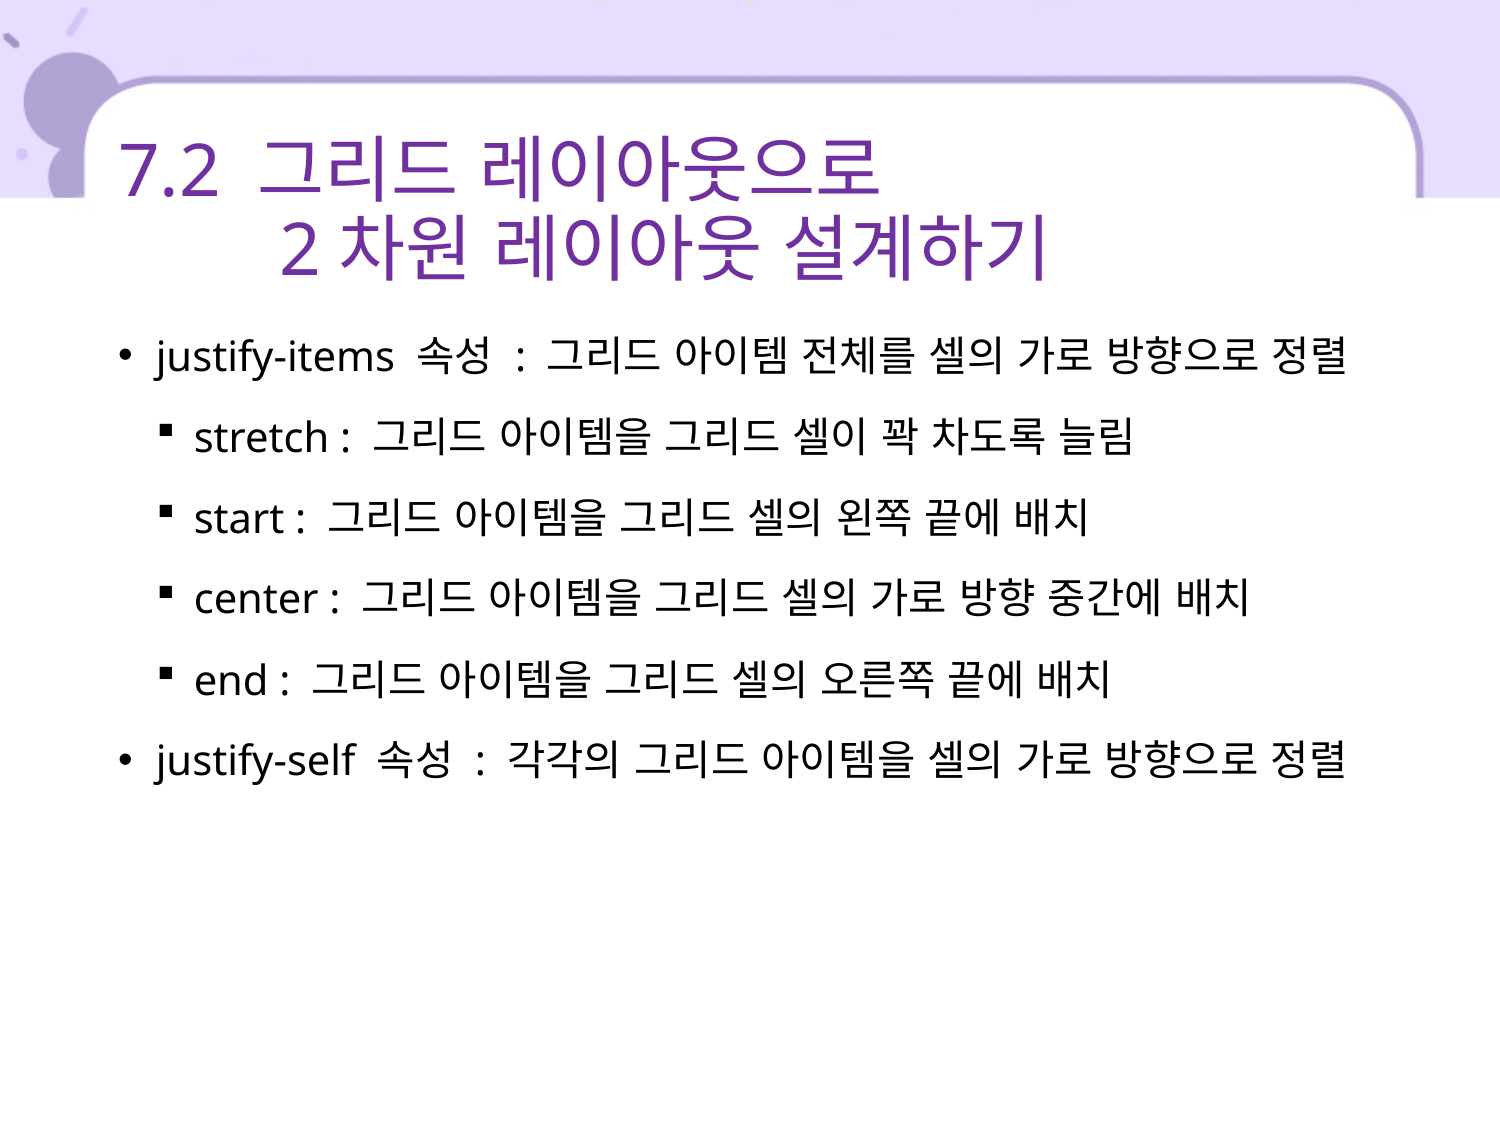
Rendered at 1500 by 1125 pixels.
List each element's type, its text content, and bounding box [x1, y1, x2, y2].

picture [0, 0, 1500, 1125]
list justify-items 속성 : 그리드 아이템 전체를 셀의 가로 방향으로 정렬 stretch : 그리드 아이템을 그리드 셀이 꽉 차도록 늘림 start : 그리드 아이템을 그리드 셀의 왼쪽 끝에 배치 center : 그리드 아이템을 그리드 셀의 가로 방향 중간에 배치 end : 그리드 아이템을 그리드 셀의 오른쪽 끝에 배치 justify-self 속성 : 각각의 그리드 아이템을 셀의 가로 방향으로 정렬 [103, 321, 1397, 1056]
title 7.2 그리드 레이아웃으로 2차원 레이아웃 설계하기 [103, 103, 1397, 321]
